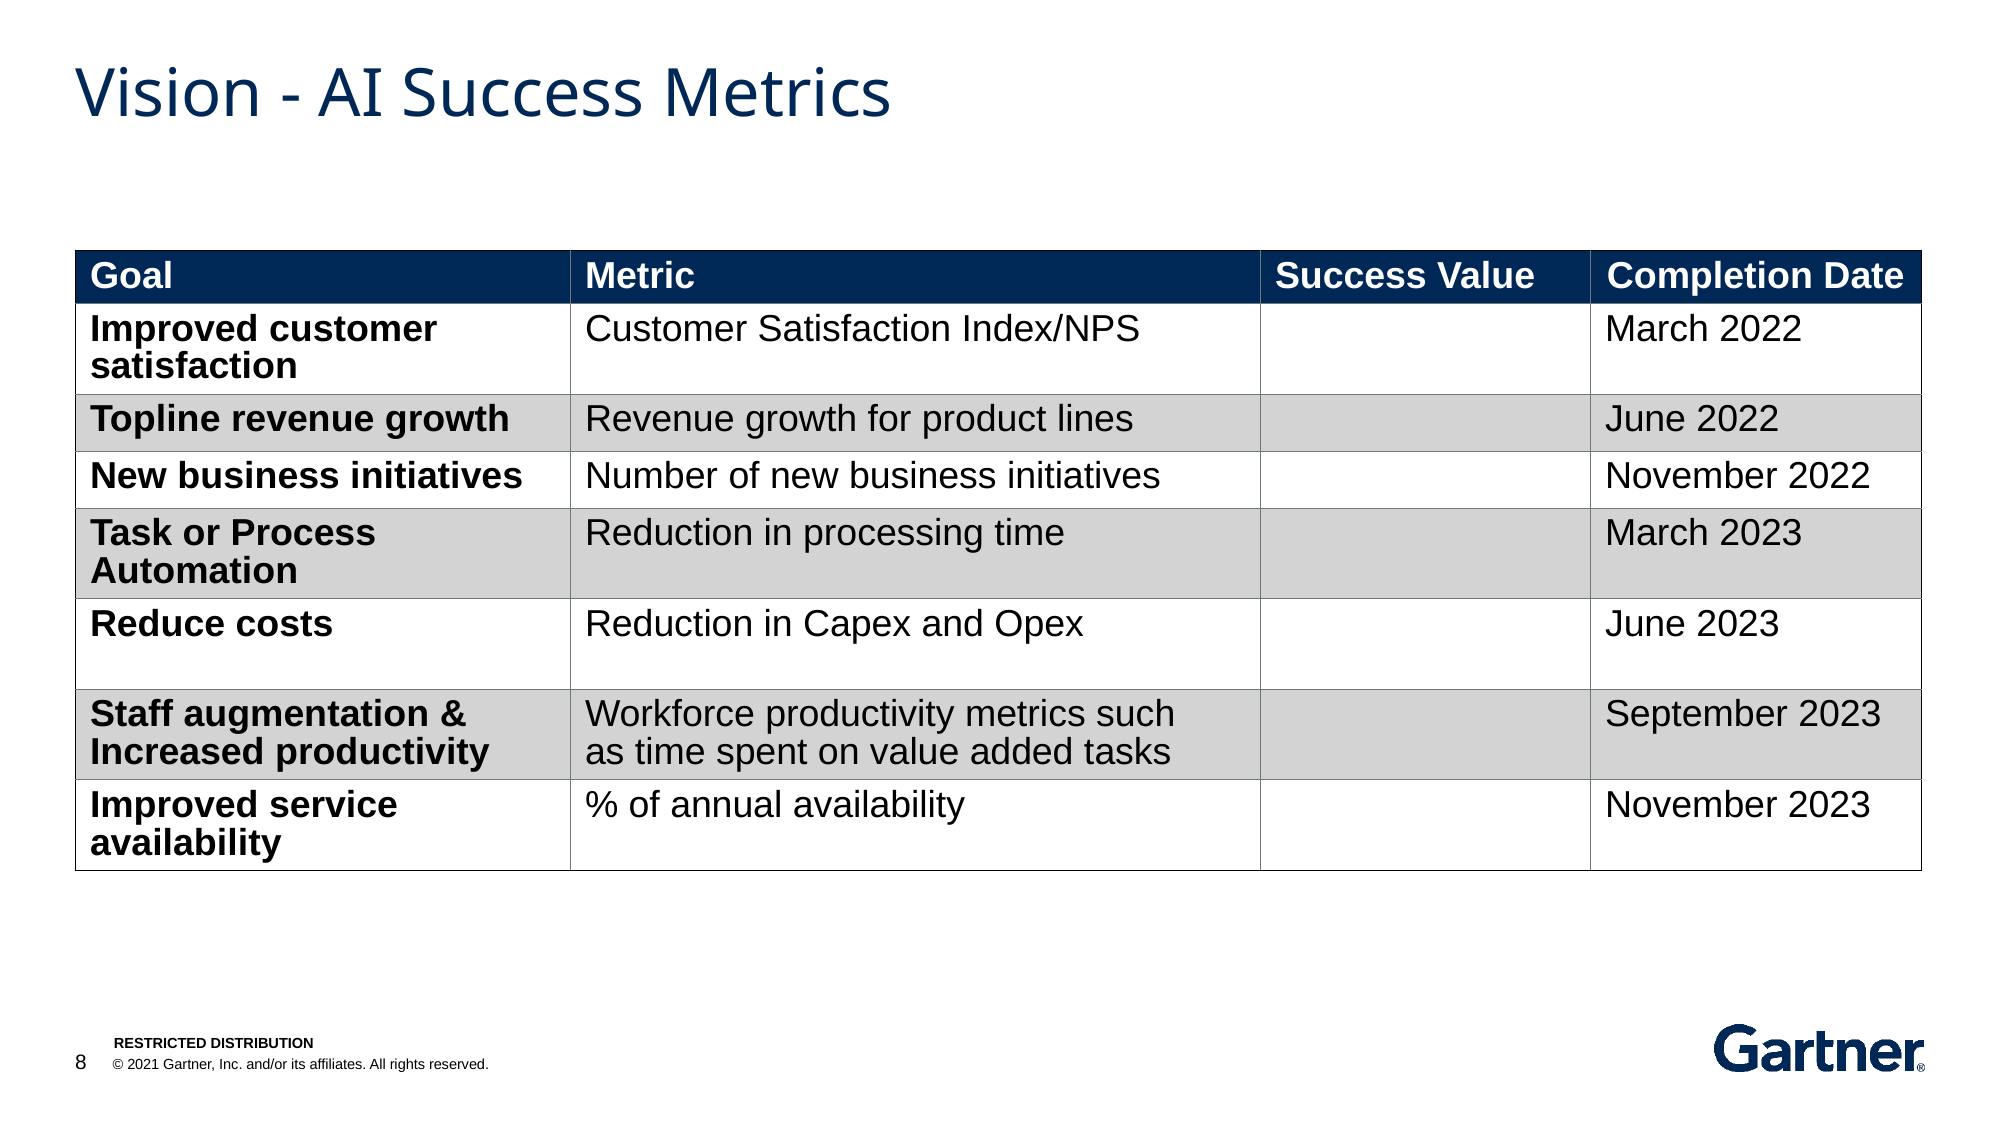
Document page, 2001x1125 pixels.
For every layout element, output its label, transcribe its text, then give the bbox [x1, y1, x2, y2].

table_cell [1261, 304, 1590, 394]
table_cell [1261, 509, 1590, 598]
table_cell September 2023 [1591, 690, 1921, 779]
table_cell [1261, 452, 1590, 508]
table_cell Number of new business initiatives [571, 452, 1260, 508]
table_cell Reduction in processing time [571, 509, 1260, 598]
table_cell Improved customer satisfaction [76, 304, 570, 394]
table_cell Customer Satisfaction Index/NPS [571, 304, 1260, 394]
table_cell [1261, 780, 1590, 870]
table_cell November 2023 [1591, 780, 1921, 870]
table_cell June 2023 [1591, 599, 1921, 689]
table_cell Revenue growth for product lines [571, 395, 1260, 451]
table_cell [1261, 690, 1590, 779]
table_header Metric [571, 251, 1260, 303]
table_cell Topline revenue growth [76, 395, 570, 451]
table_cell Staff augmentation & Increased productivity [76, 690, 570, 779]
table_header Completion Date [1591, 251, 1921, 303]
table_cell [1261, 599, 1590, 689]
table_cell Improved service availability [76, 780, 570, 870]
title Vision - AI Success Metrics [75, 59, 1925, 134]
picture [1714, 1024, 1925, 1072]
table_cell % of annual availability [571, 780, 1260, 870]
table_header Goal [76, 251, 570, 303]
table_header Success Value [1261, 251, 1590, 303]
table_cell [1261, 395, 1590, 451]
table_cell Reduce costs [76, 599, 570, 689]
table_cell Task or Process Automation [76, 509, 570, 598]
table_cell June 2022 [1591, 395, 1921, 451]
table_cell Workforce productivity metrics such as time spent on value added tasks [571, 690, 1260, 779]
table_cell November 2022 [1591, 452, 1921, 508]
table_cell March 2022 [1591, 304, 1921, 394]
table_cell Reduction in Capex and Opex [571, 599, 1260, 689]
table_cell March 2023 [1591, 509, 1921, 598]
table_cell New business initiatives [76, 452, 570, 508]
